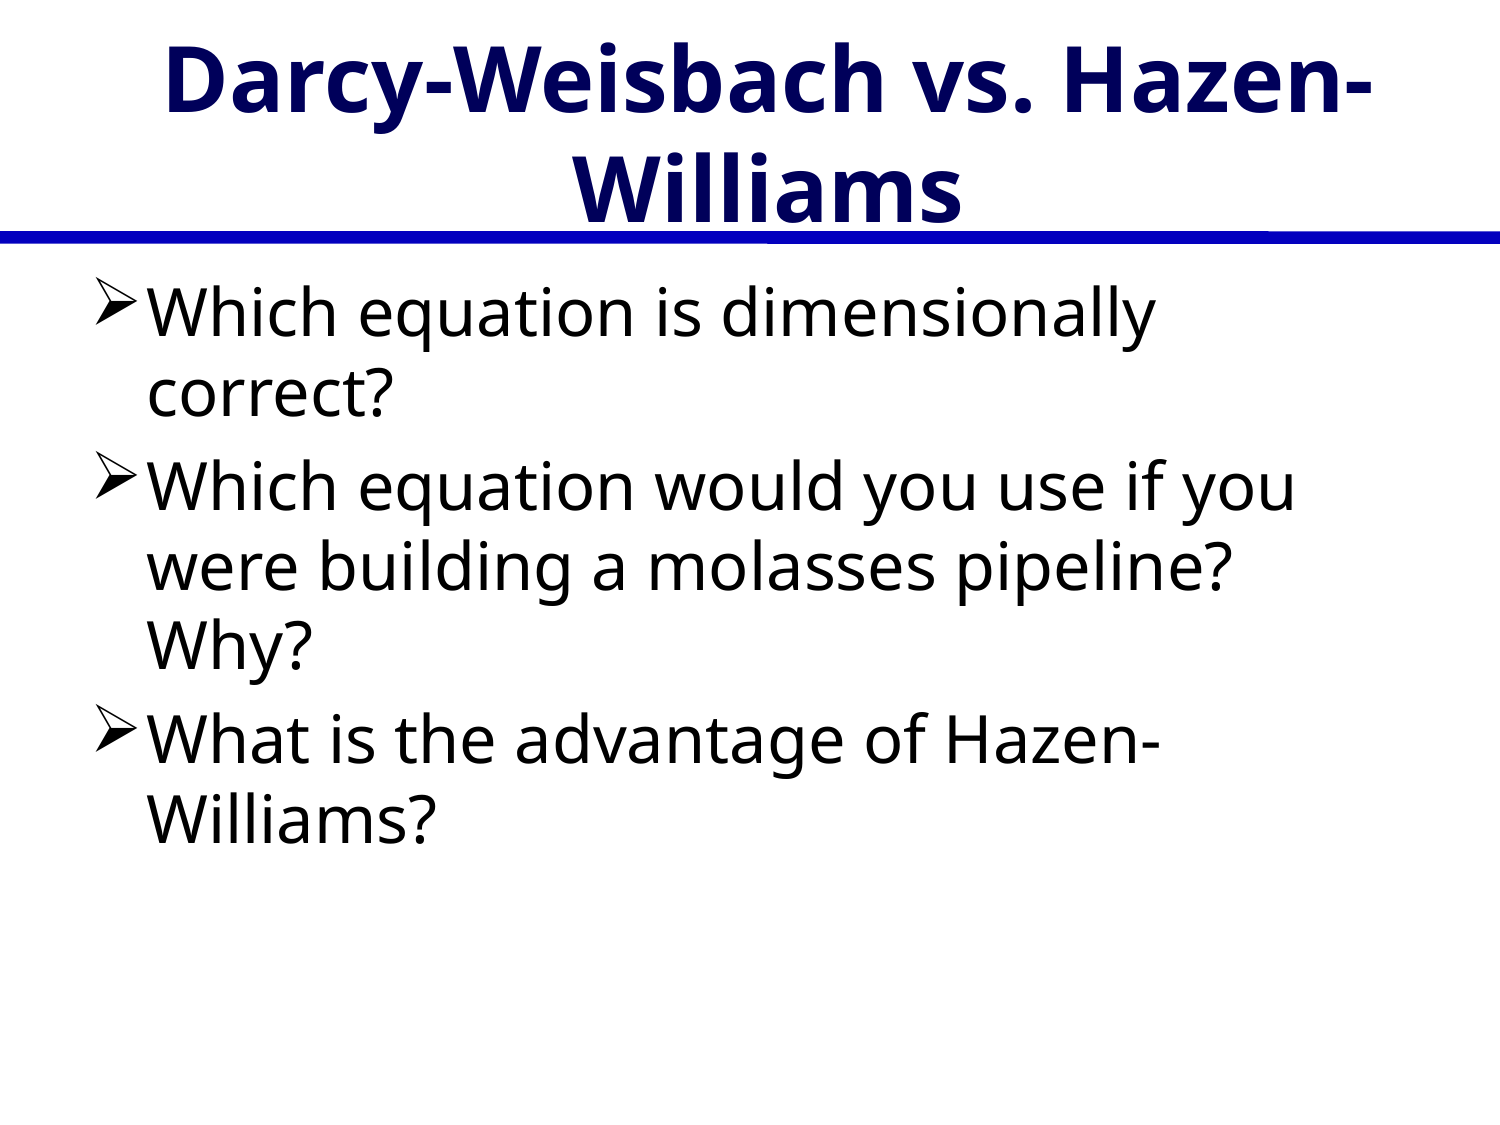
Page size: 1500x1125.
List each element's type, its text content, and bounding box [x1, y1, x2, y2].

list Which equation is dimensionally correct? Which equation would you use if you were building a molasses pipeline? Why? What is the advantage of Hazen-Williams? [74, 262, 1426, 1006]
title Darcy-Weisbach vs. Hazen-Williams [75, 37, 1463, 225]
